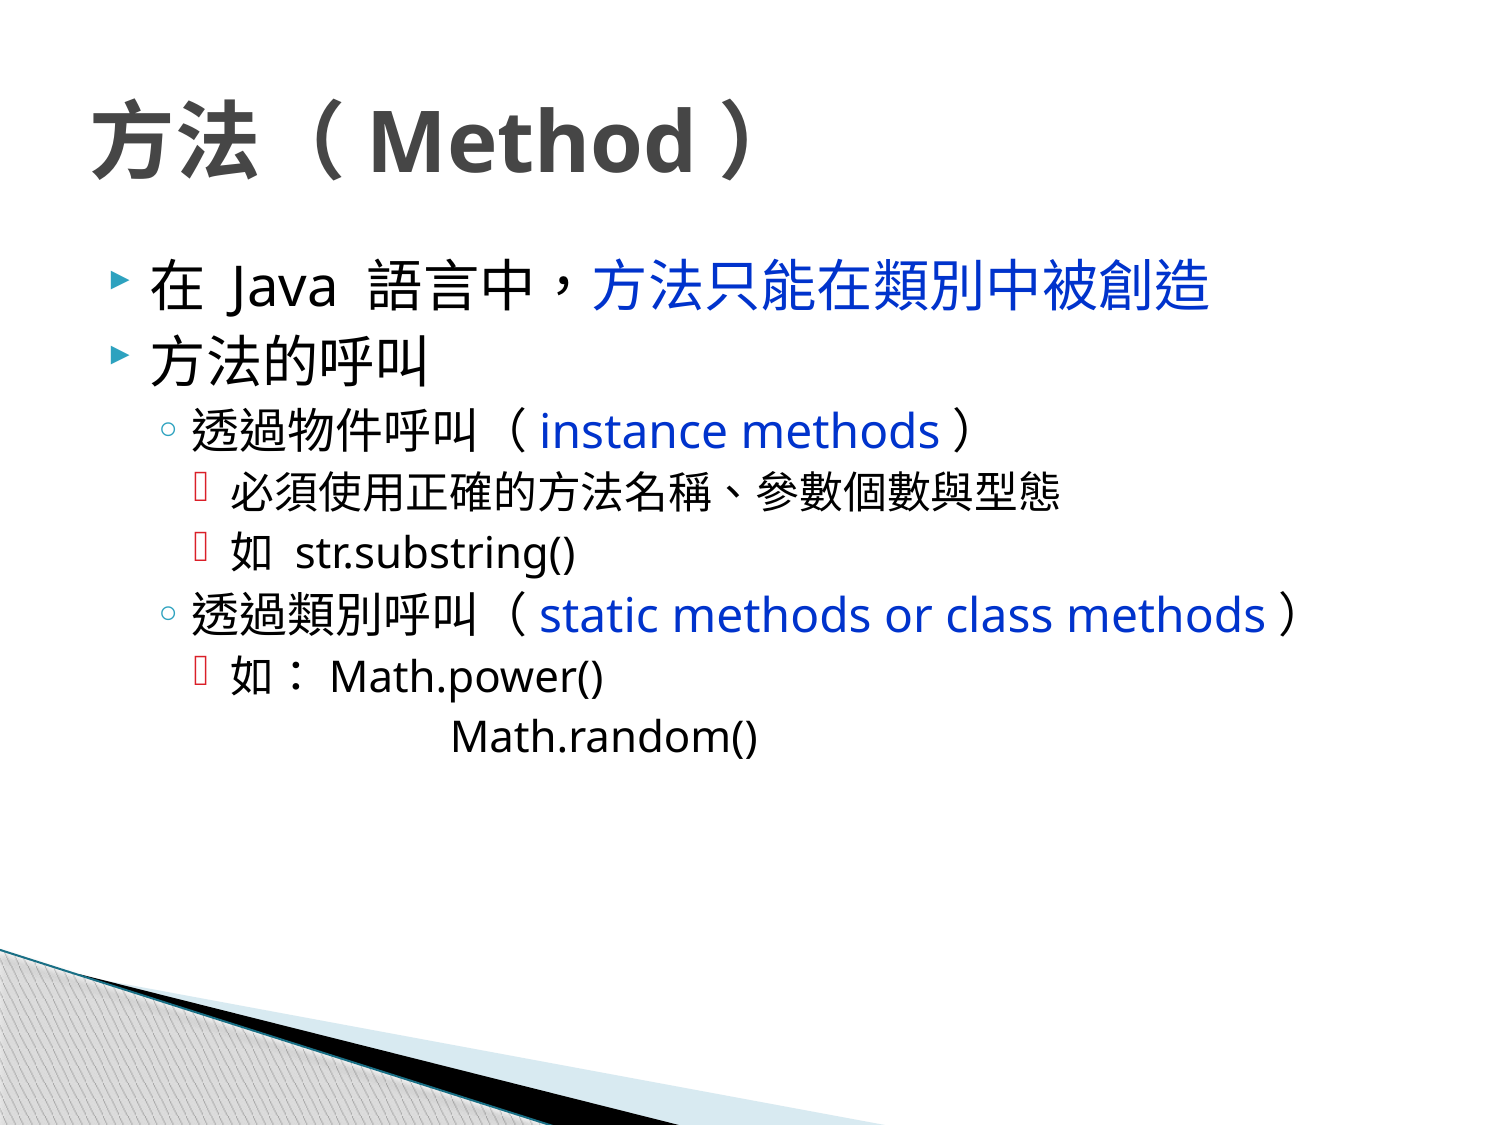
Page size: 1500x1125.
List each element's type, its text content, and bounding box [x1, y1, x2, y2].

list 在 Java 語言中，方法只能在類別中被創造 方法的呼叫 透過物件呼叫（instance methods） 必須使用正確的方法名稱、參數個數與型態 如 str.substring() 透過類別呼叫（static methods or class methods） 如：Math.power() Math.random() [75, 243, 1425, 986]
title 方法（Method） [75, 45, 1425, 233]
